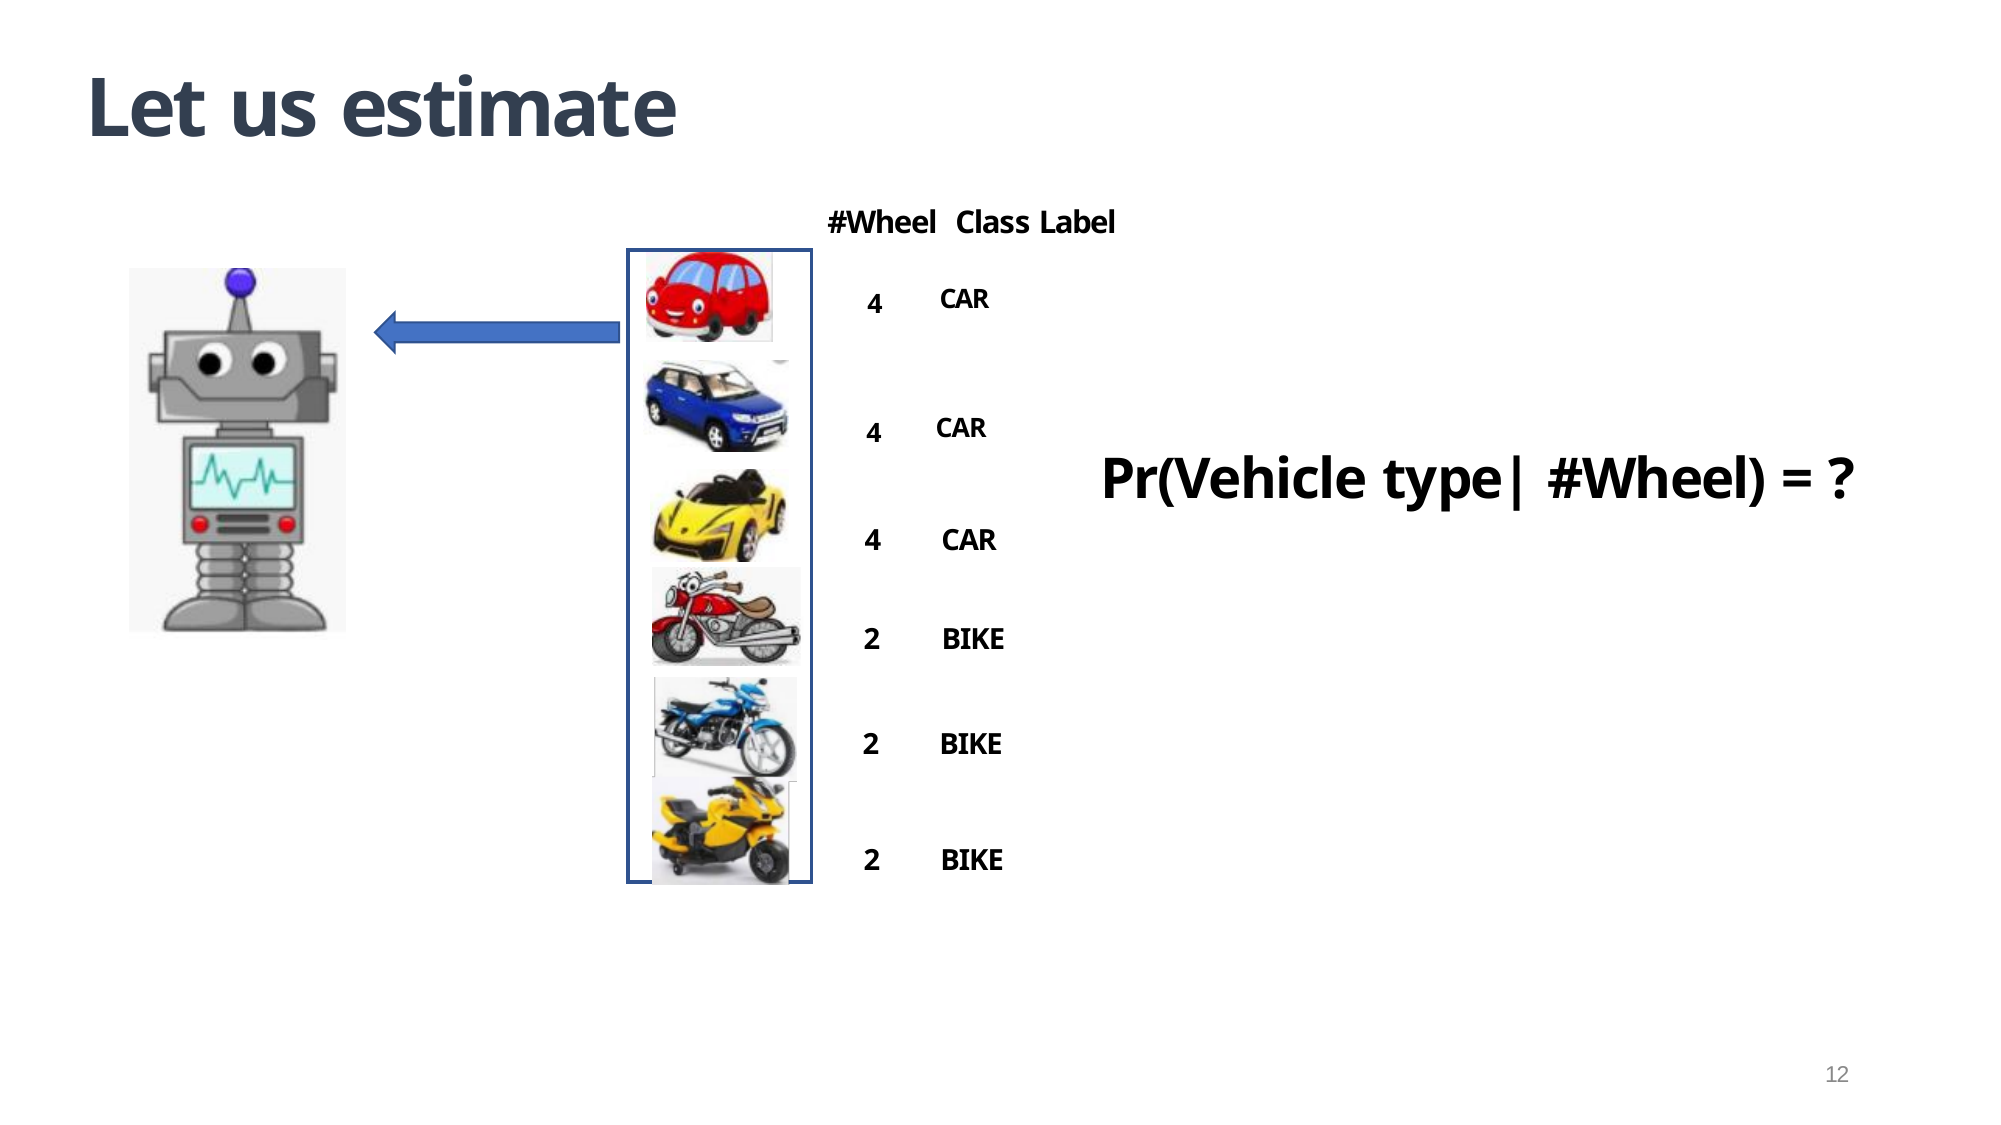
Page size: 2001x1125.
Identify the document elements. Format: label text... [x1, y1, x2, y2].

picture [652, 567, 804, 666]
text_box 12 [1821, 1060, 1850, 1090]
picture [129, 268, 346, 640]
picture [652, 677, 797, 885]
text_box #Wheel Class Label 4 CAR 4 CAR Pr(Vehicle type| #Wheel) = ? 4 CAR 2 BIKE 2 BIKE 2 BIKE [825, 208, 1856, 843]
table_header [630, 252, 810, 880]
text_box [374, 311, 621, 353]
picture [643, 360, 789, 452]
text_box Let us estimate [85, 60, 860, 157]
picture [645, 252, 774, 342]
picture [649, 469, 789, 562]
